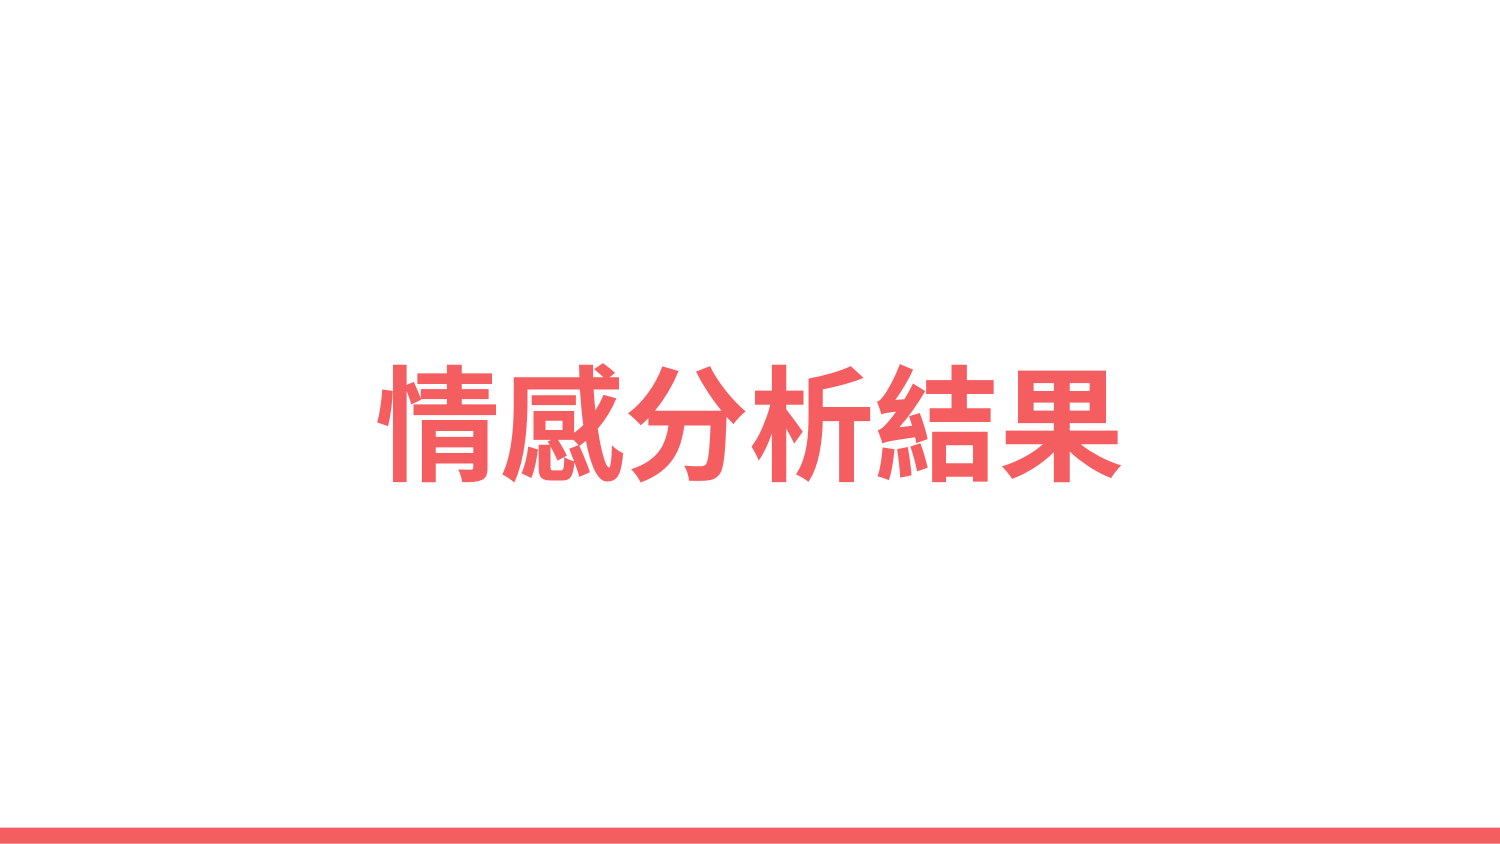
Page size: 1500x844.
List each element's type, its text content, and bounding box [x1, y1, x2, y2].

text_box 情感分析結果 [354, 175, 1146, 668]
